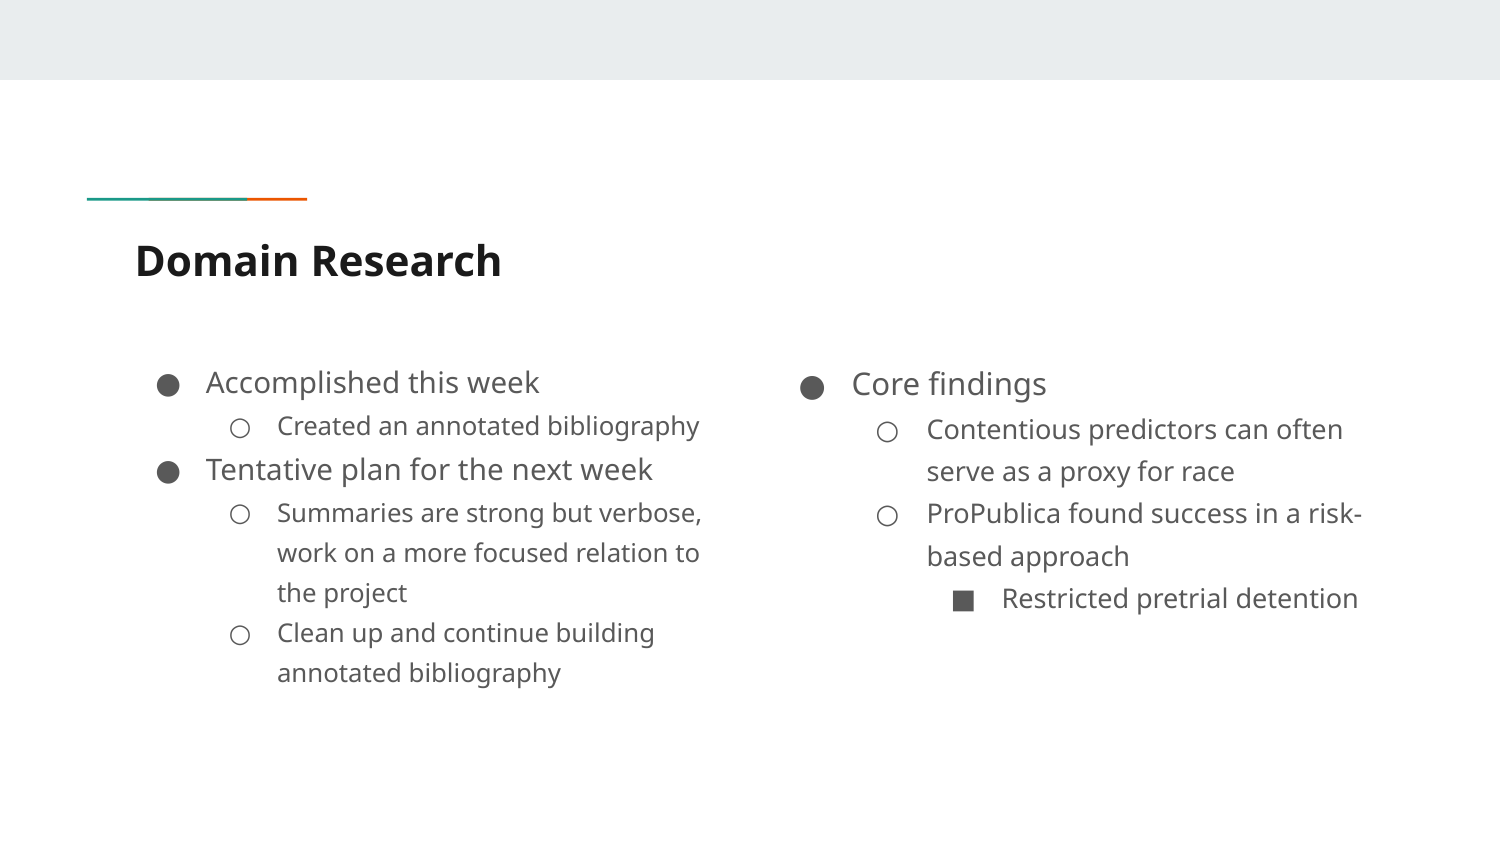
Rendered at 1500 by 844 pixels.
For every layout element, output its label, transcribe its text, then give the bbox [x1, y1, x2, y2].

list Core findings Contentious predictors can often serve as a proxy for race ProPublica found success in a risk-based approach Restricted pretrial detention [761, 341, 1381, 712]
list Accomplished this week Created an annotated bibliography Tentative plan for the next week Summaries are strong but verbose, work on a more focused relation to the project Clean up and continue building annotated bibliography [119, 341, 739, 712]
title Domain Research [119, 216, 1381, 305]
